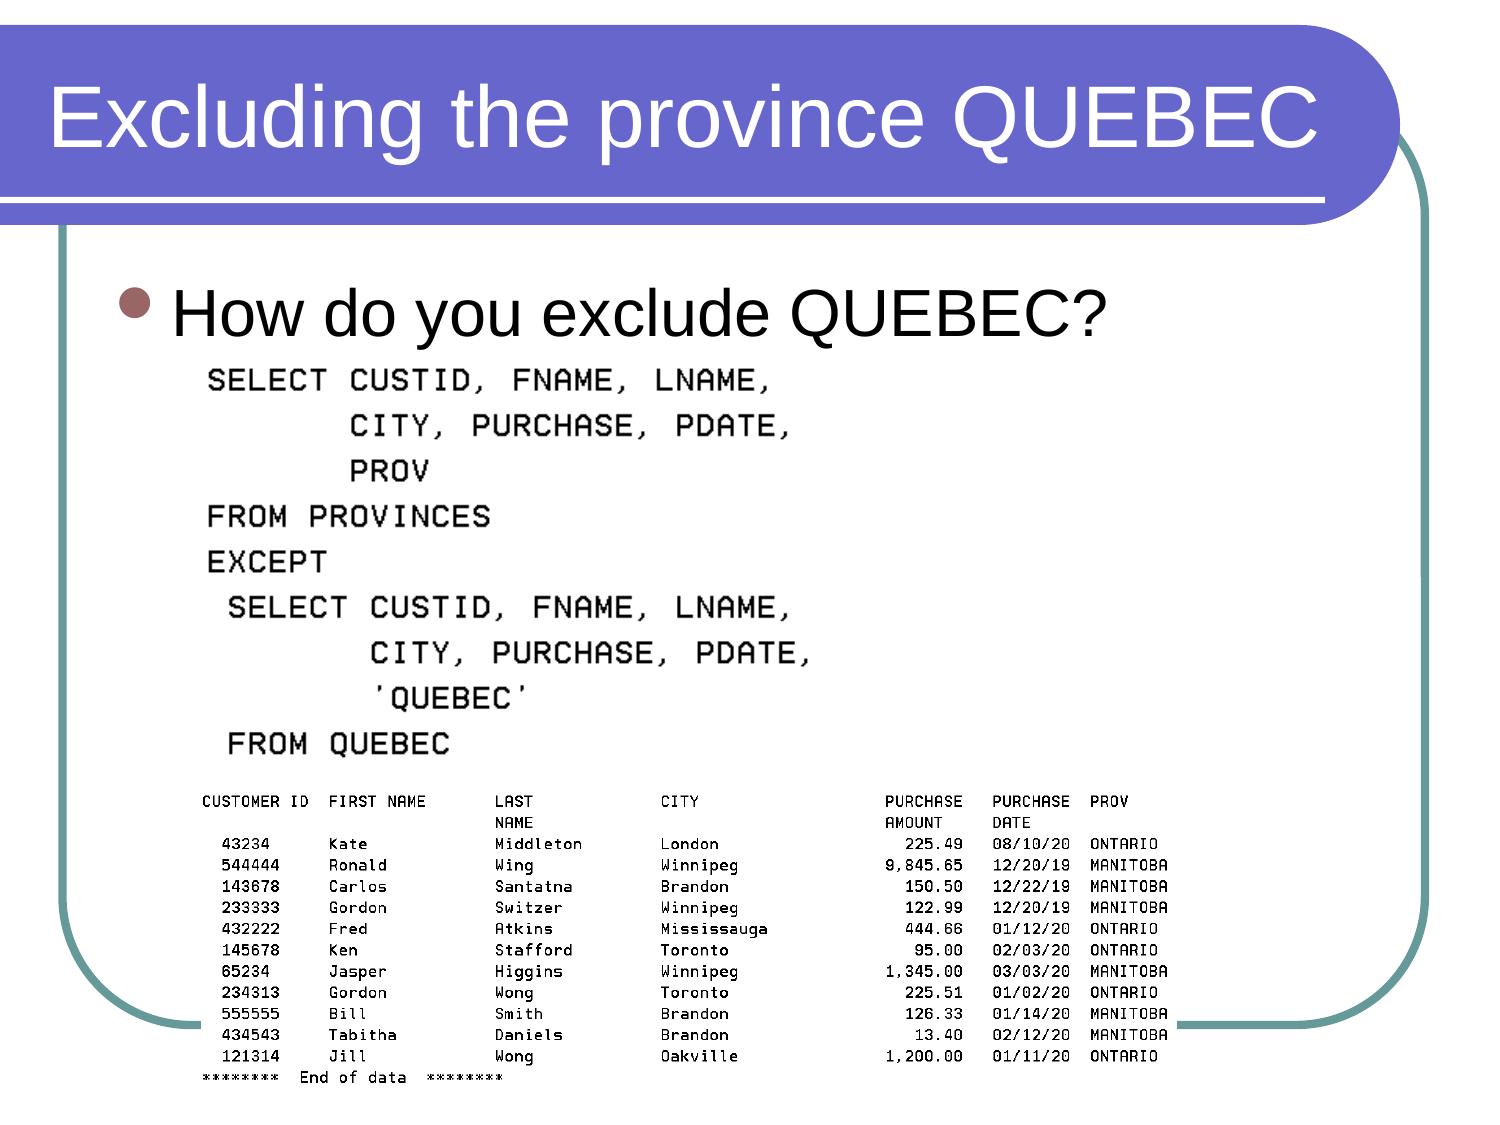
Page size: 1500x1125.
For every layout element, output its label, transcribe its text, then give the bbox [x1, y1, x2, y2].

picture [201, 791, 1178, 1088]
title Excluding the province QUEBEC [32, 37, 1347, 188]
list How do you exclude QUEBEC? [99, 262, 1400, 988]
picture [206, 358, 817, 767]
